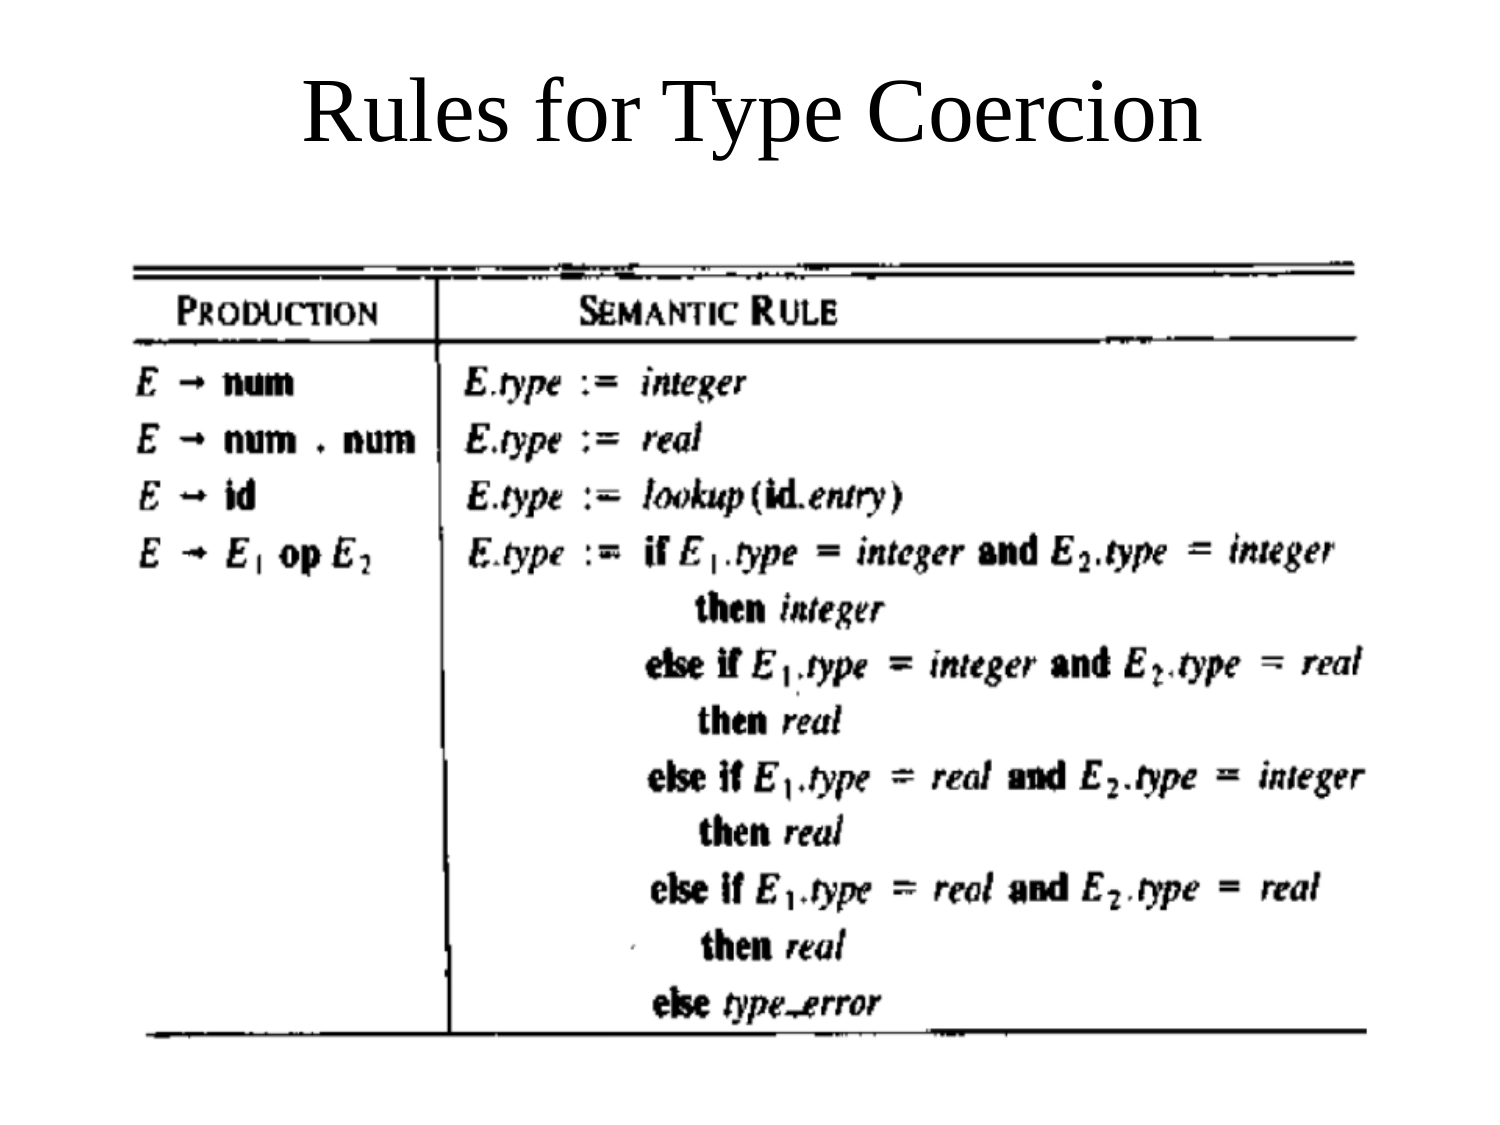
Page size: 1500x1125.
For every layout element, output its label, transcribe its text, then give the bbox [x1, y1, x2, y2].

picture [112, 237, 1403, 1077]
title Rules for Type Coercion [115, 48, 1391, 161]
